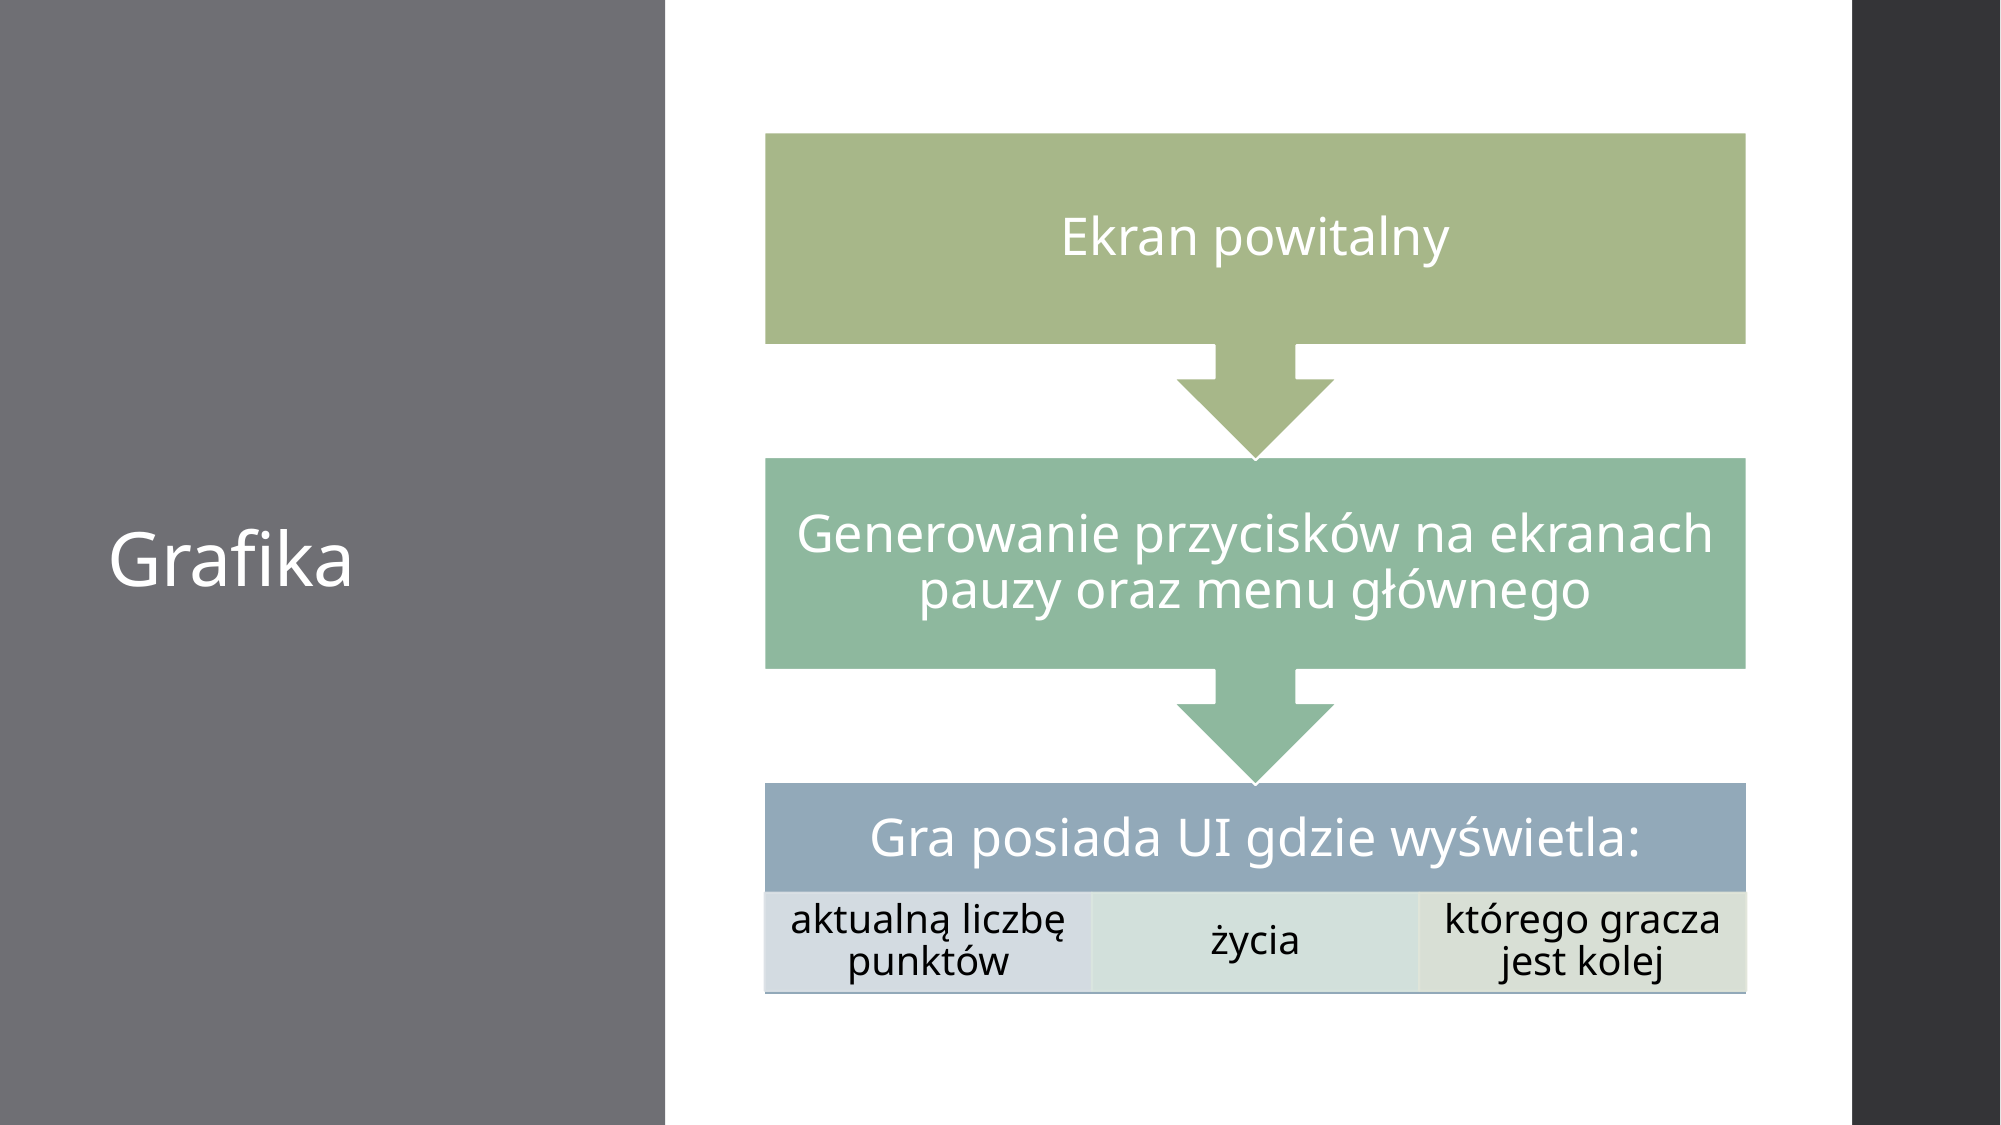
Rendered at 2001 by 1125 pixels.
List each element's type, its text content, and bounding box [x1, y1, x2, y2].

text_box [1851, 0, 2000, 1125]
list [763, 131, 1748, 996]
text_box [0, 0, 666, 1125]
title Grafika [92, 137, 539, 988]
